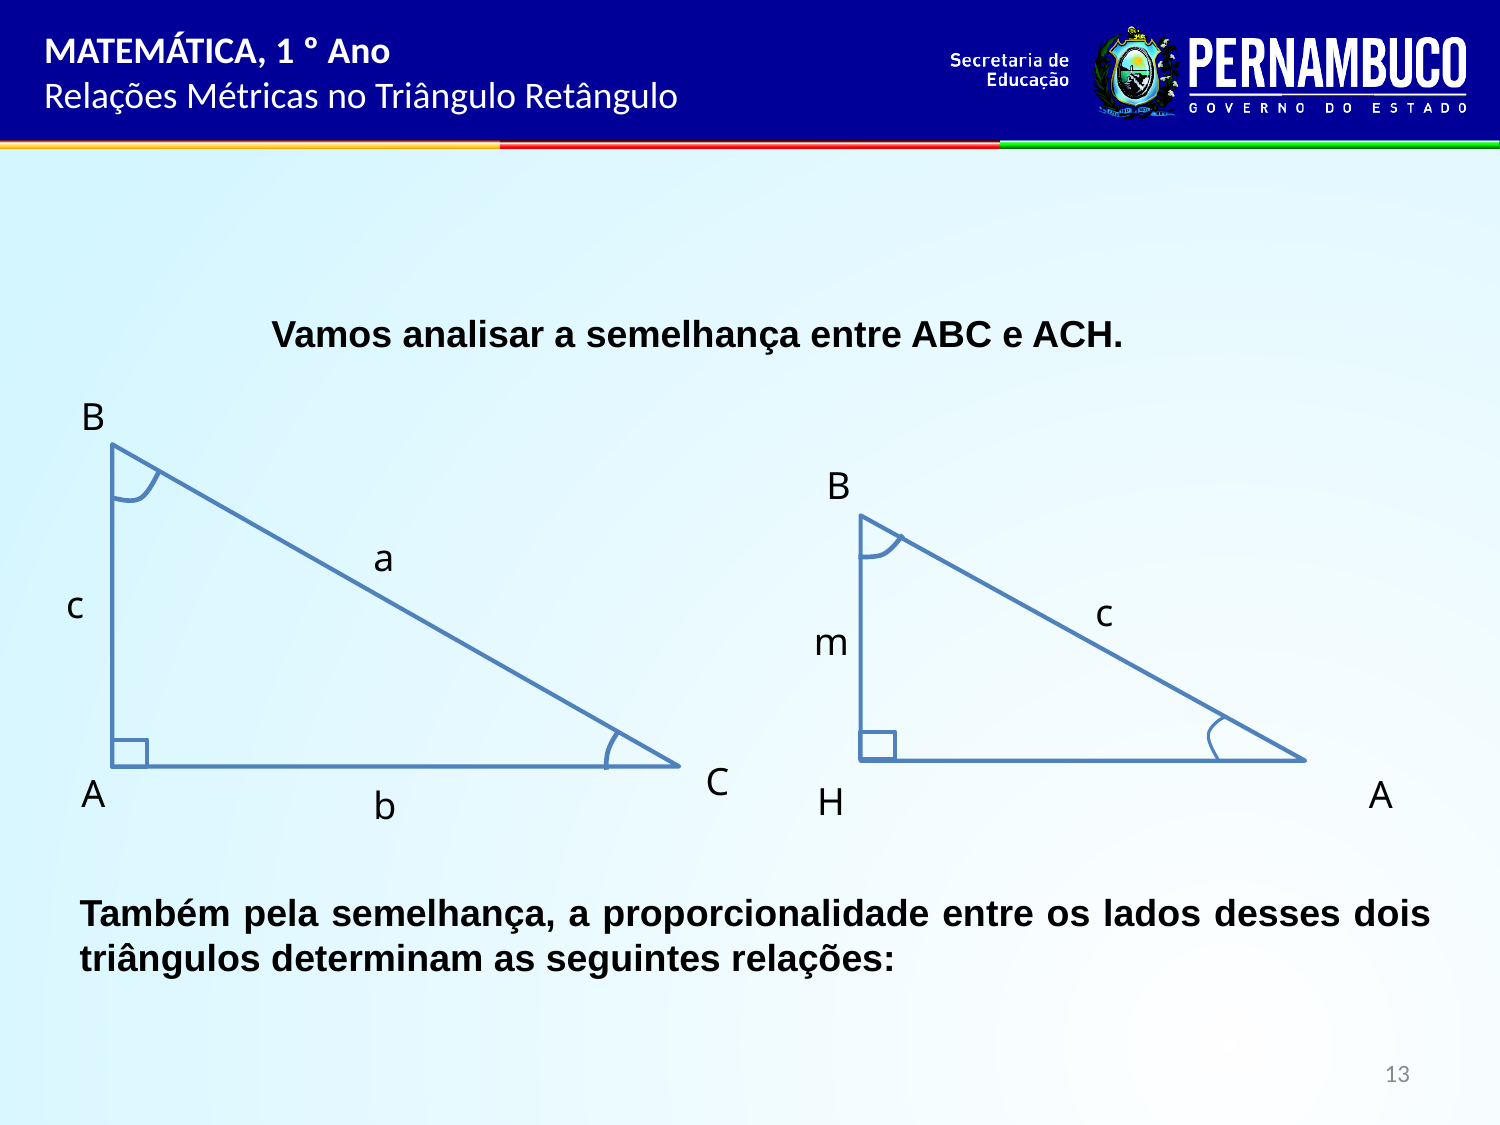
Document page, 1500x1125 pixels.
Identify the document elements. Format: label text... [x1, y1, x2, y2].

text_box [858, 536, 1308, 763]
text_box Também pela semelhança, a proporcionalidade entre os lados desses dois triângulos determinam as seguintes relações: [64, 881, 1447, 987]
text_box [858, 534, 904, 558]
text_box A [66, 762, 139, 823]
text_box A [1353, 763, 1426, 823]
text_box B [811, 454, 884, 515]
text_box Vamos analisar a semelhança entre ABC e ACH. [256, 302, 1179, 363]
text_box [858, 513, 901, 556]
text_box [110, 442, 618, 769]
text_box B [66, 385, 139, 446]
text_box H [802, 770, 875, 831]
text_box [1207, 716, 1225, 760]
text_box a [358, 526, 431, 587]
text_box MATEMÁTICA, 1 º Ano Relações Métricas no Triângulo Retângulo [29, 18, 857, 124]
text_box c [51, 573, 110, 634]
text_box [608, 729, 682, 769]
text_box [110, 738, 149, 769]
slide_number 13 [1074, 1042, 1425, 1103]
text_box [858, 730, 897, 761]
text_box [112, 469, 161, 502]
text_box m [798, 610, 858, 671]
text_box [605, 729, 620, 770]
text_box b [358, 774, 431, 835]
text_box C [690, 751, 763, 811]
picture [0, 0, 1500, 1125]
text_box c [1080, 581, 1153, 641]
